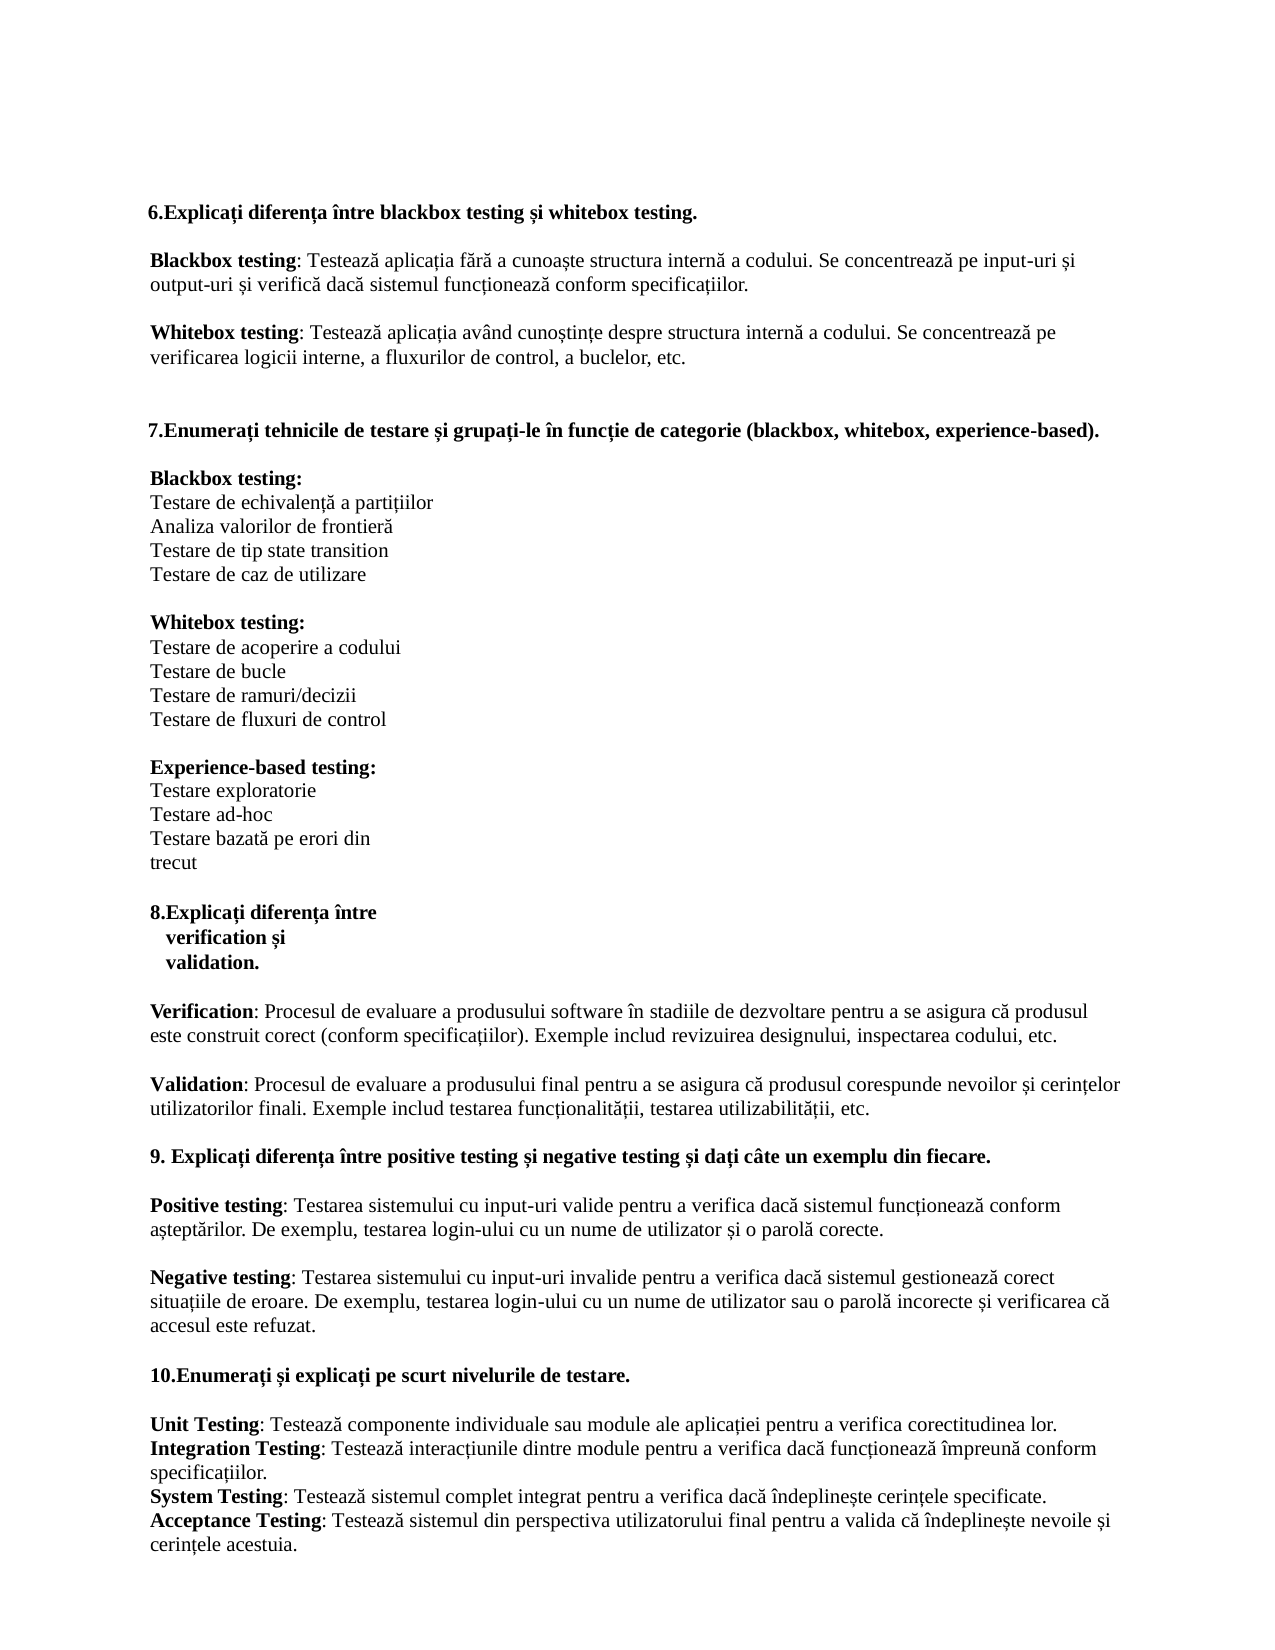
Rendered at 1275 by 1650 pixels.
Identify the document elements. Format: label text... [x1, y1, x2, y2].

text_box Explicați diferența între blackbox testing și whitebox testing. Blackbox testing: Testează aplicația fără a cunoaște structura internă a codului. Se concentrează pe input-uri și output-uri și verifică dacă sistemul funcționează conform specificațiilor. Whitebox testing: Testează aplicația având cunoștințe despre structura internă a codului. Se concentrează pe verificarea logicii interne, a fluxurilor de control, a buclelor, etc. Enumerați tehnicile de testare și grupați-le în funcție de categorie (blackbox, whitebox, experience-based). Blackbox testing: Testare de echivalență a partițiilor Analiza valorilor de frontieră Testare de tip state transition Testare de caz de utilizare Whitebox testing: Testare de acoperire a codului Testare de bucle Testare de ramuri/decizii Testare de fluxuri de control Experience-based testing: Testare exploratorie Testare ad-hoc Testare bazată pe erori din trecut Explicați diferența între verification și validation. Verification: Procesul de evaluare a produsului software în stadiile de dezvoltare pentru a se asigura că produsul este construit corect (conform specificațiilor). Exemple includ revizuirea designului, inspectarea codului, etc. Validation: Procesul de evaluare a produsului final pentru a se asigura că produsul corespunde nevoilor și cerințelor utilizatorilor finali. Exemple includ testarea funcționalității, testarea utilizabilității, etc. Explicați diferența între positive testing și negative testing și dați câte un exemplu din fiecare. Positive testing: Testarea sistemului cu input-uri valide pentru a verifica dacă sistemul funcționează conform așteptărilor. De exemplu, testarea login-ului cu un nume de utilizator și o parolă corecte. Negative testing: Testarea sistemului cu input-uri invalide pentru a verifica dacă sistemul gestionează corect situațiile de eroare. De exemplu, testarea login-ului cu un nume de utilizator sau o parolă incorecte și verificarea că accesul este refuzat. Enumerați și explicați pe scurt nivelurile de testare. Unit Testing: Testează componente individuale sau module ale aplicației pentru a verifica corectitudinea lor. Integration Testing: Testează interacțiunile dintre module pentru a verifica dacă funcționează împreună conform specificațiilor. System Testing: Testează sistemul complet integrat pentru a verifica dacă îndeplinește cerințele specificate. Acceptance Testing: Testează sistemul din perspectiva utilizatorului final pentru a valida că îndeplinește nevoile și cerințele acestuia. [147, 198, 1122, 1556]
